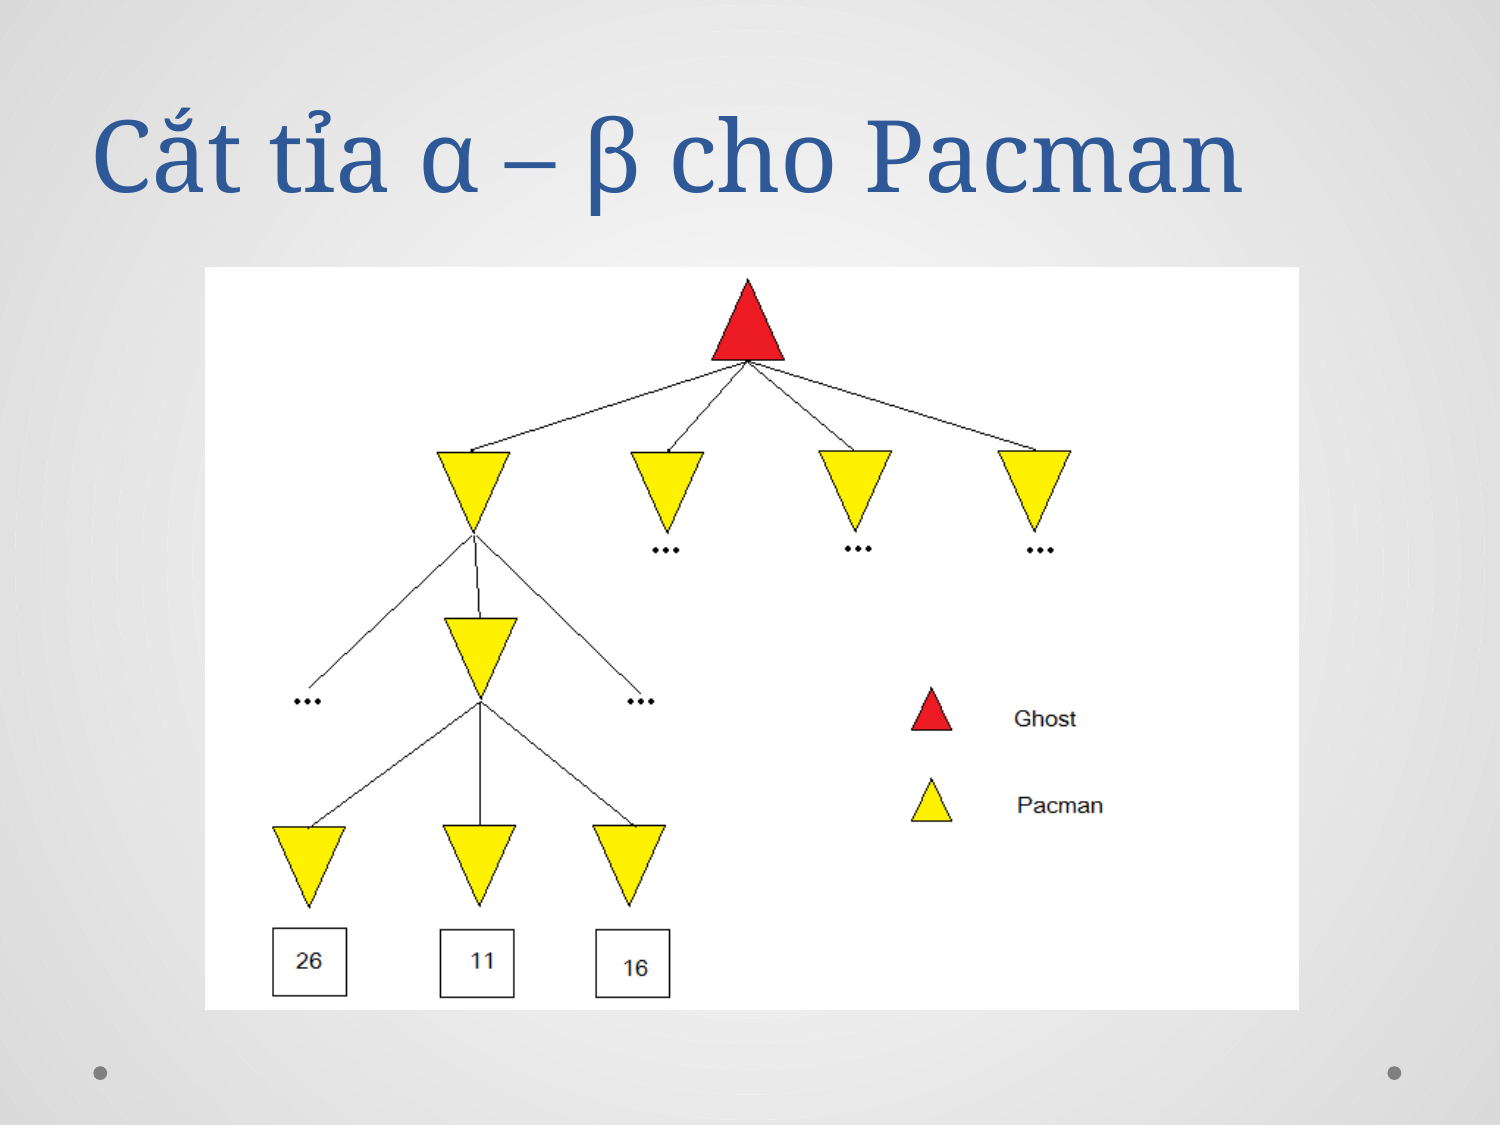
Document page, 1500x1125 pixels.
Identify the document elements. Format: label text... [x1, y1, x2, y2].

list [204, 266, 1299, 1010]
title Cắt tỉa α – β cho Pacman [75, 54, 1425, 220]
